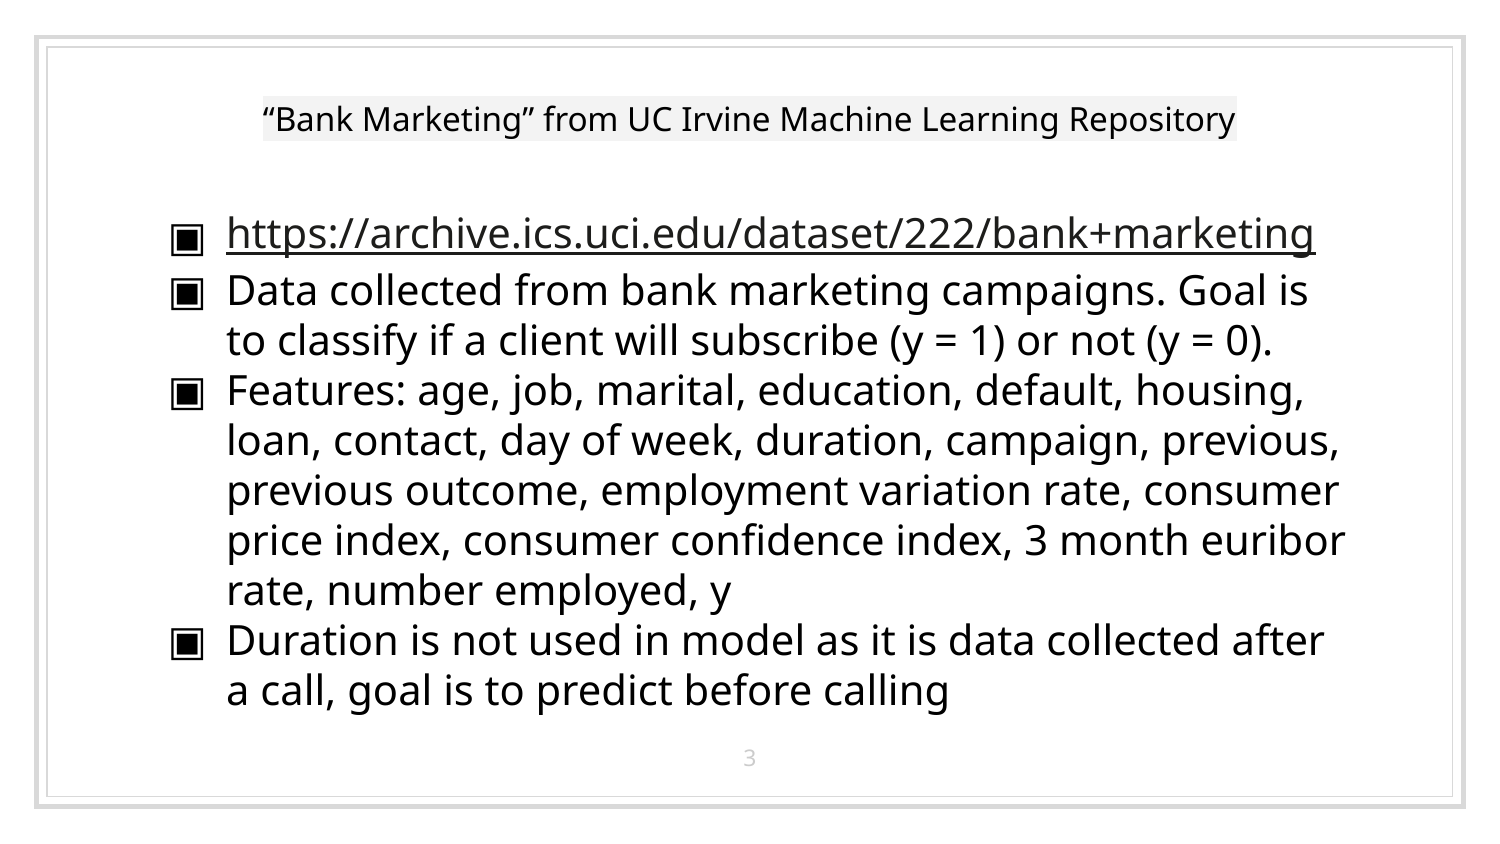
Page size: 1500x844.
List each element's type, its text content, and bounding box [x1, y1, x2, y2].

list https://archive.ics.uci.edu/dataset/222/bank+marketing Data collected from bank marketing campaigns. Goal is to classify if a client will subscribe (y = 1) or not (y = 0). Features: age, job, marital, education, default, housing, loan, contact, day of week, duration, campaign, previous, previous outcome, employment variation rate, consumer price index, consumer confidence index, 3 month euribor rate, number employed, y Duration is not used in model as it is data collected after a call, goal is to predict before calling [136, 208, 1364, 712]
slide_number ‹#› [705, 725, 795, 790]
title “Bank Marketing” from UC Irvine Machine Learning Repository [63, 55, 1437, 181]
